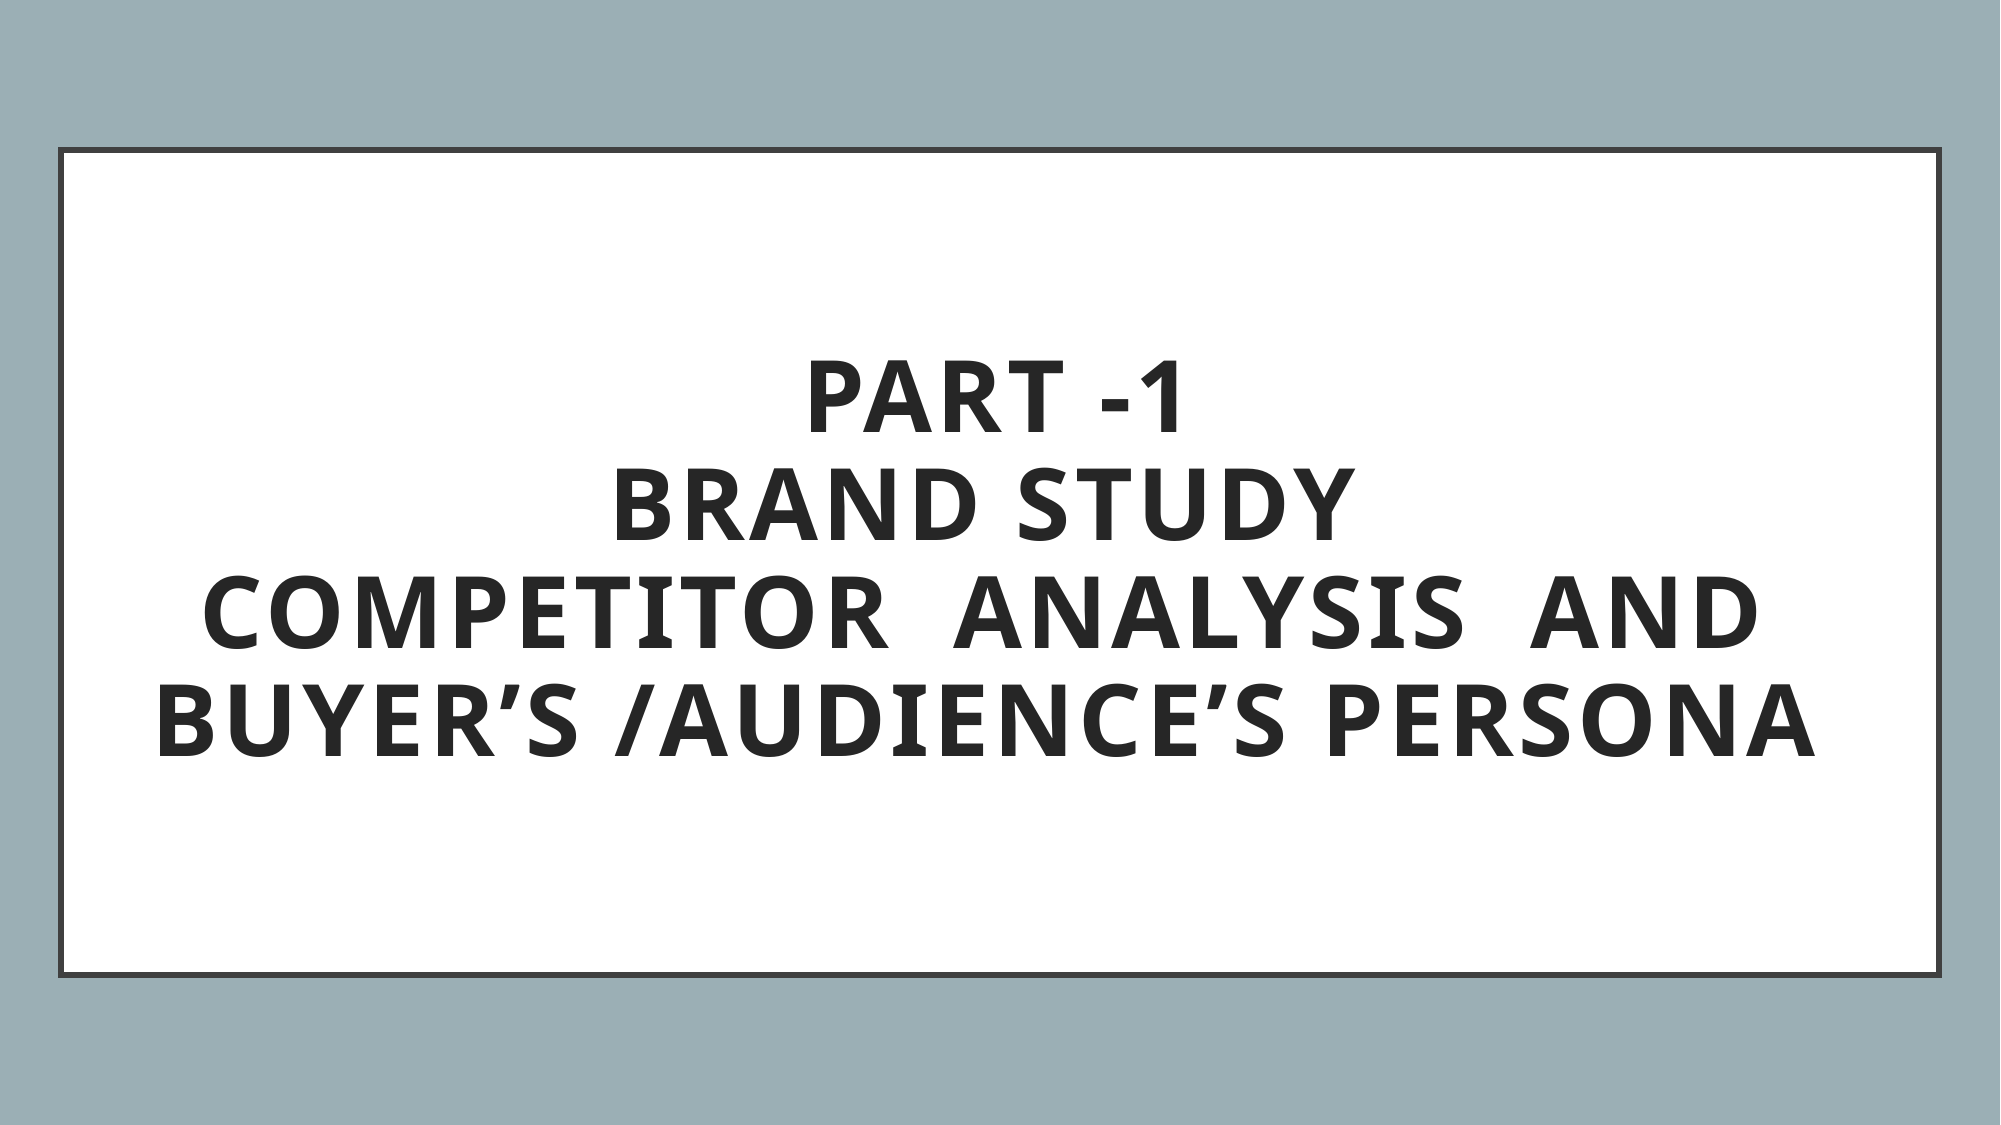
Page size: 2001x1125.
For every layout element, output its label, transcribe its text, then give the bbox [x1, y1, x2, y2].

title Part -1 brand StUdy Competitor Analysis And Buyer’s /Audience’s persona [58, 147, 1942, 978]
